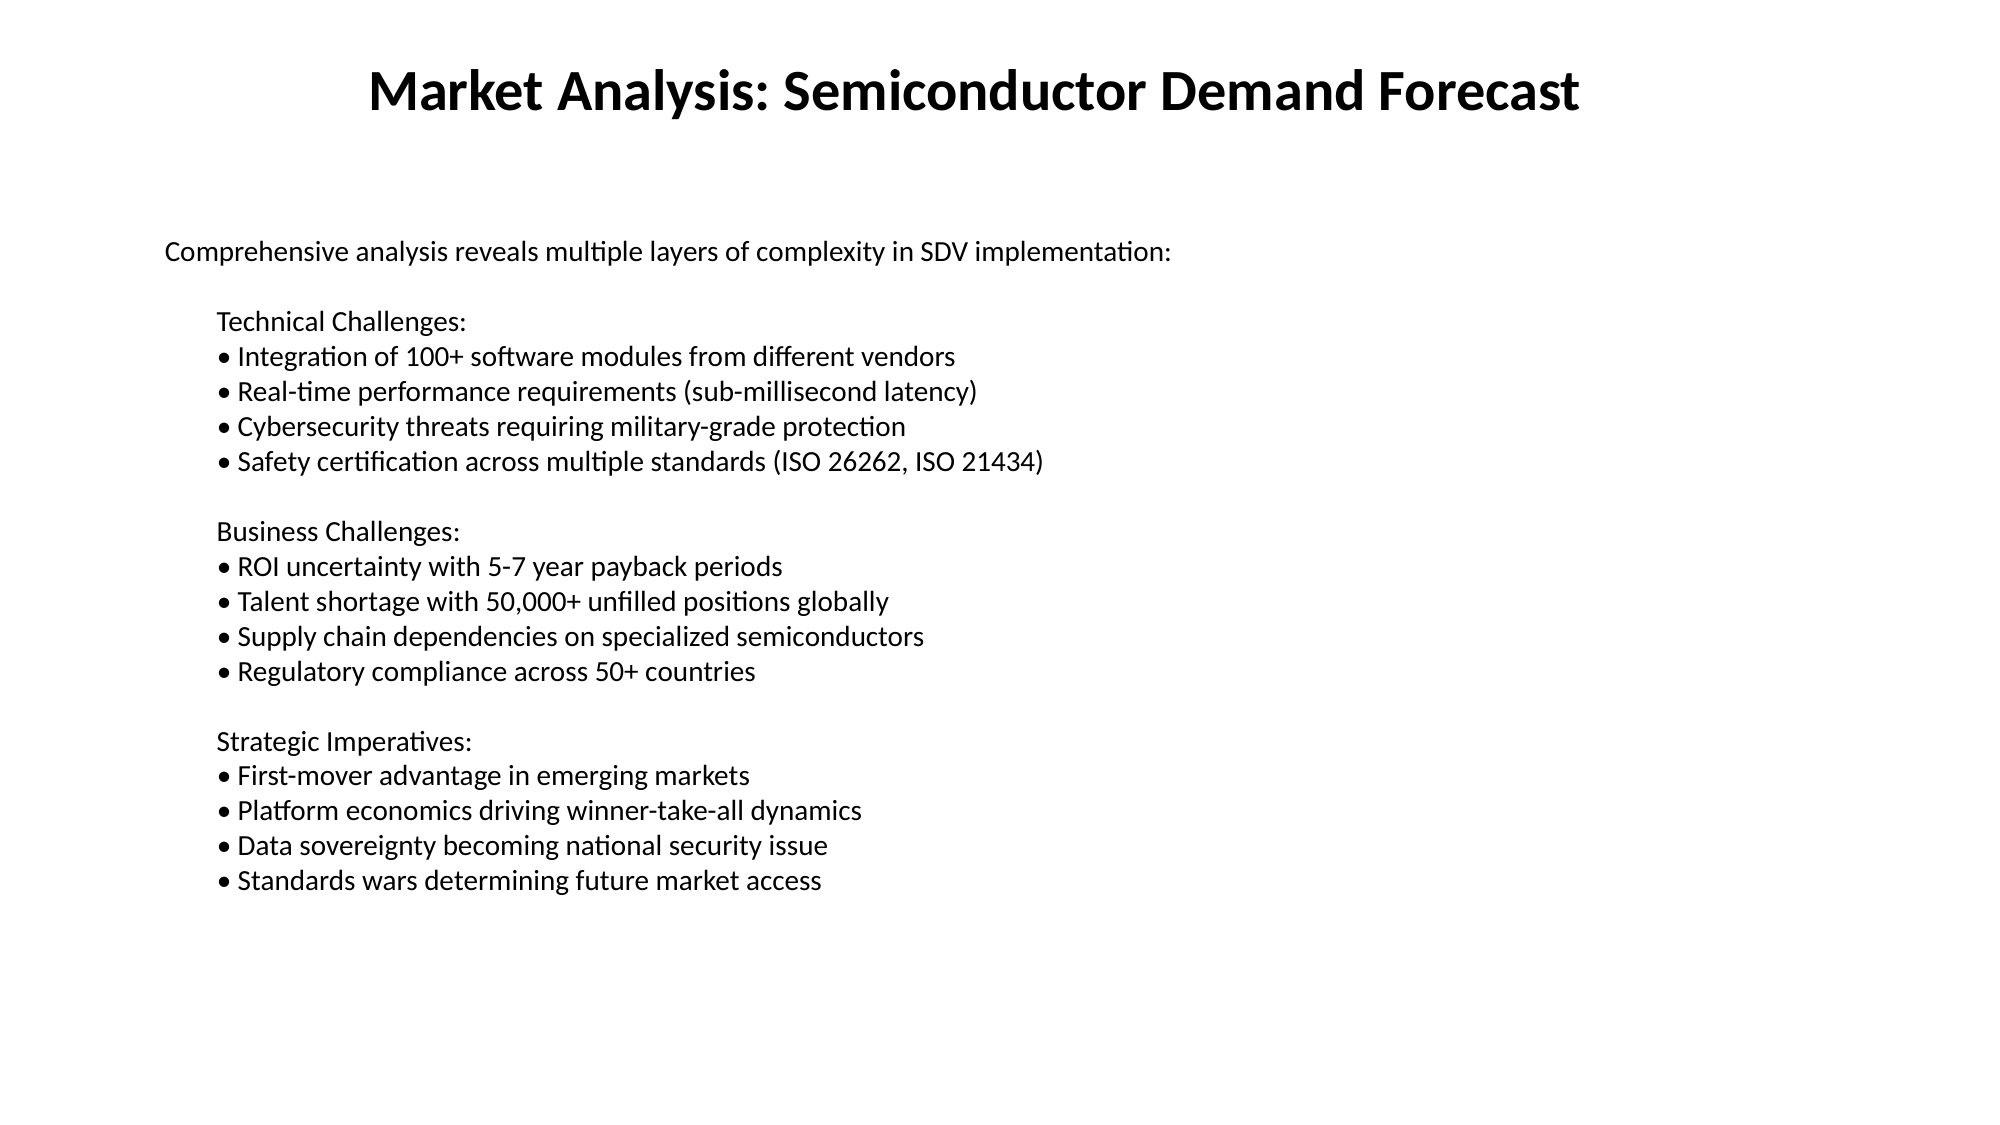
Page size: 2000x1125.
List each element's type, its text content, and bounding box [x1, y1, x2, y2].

text_box Market Analysis: Semiconductor Demand Forecast [353, 45, 1597, 130]
text_box Comprehensive analysis reveals multiple layers of complexity in SDV implementation: Technical Challenges: • Integration of 100+ software modules from different vendors • Real-time performance requirements (sub-millisecond latency) • Cybersecurity threats requiring military-grade protection • Safety certification across multiple standards (ISO 26262, ISO 21434) Business Challenges: • ROI uncertainty with 5-7 year payback periods • Talent shortage with 50,000+ unfilled positions globally • Supply chain dependencies on specialized semiconductors • Regulatory compliance across 50+ countries Strategic Imperatives: • First-mover advantage in emerging markets • Platform economics driving winner-take-all dynamics • Data sovereignty becoming national security issue • Standards wars determining future market access [149, 224, 1850, 904]
